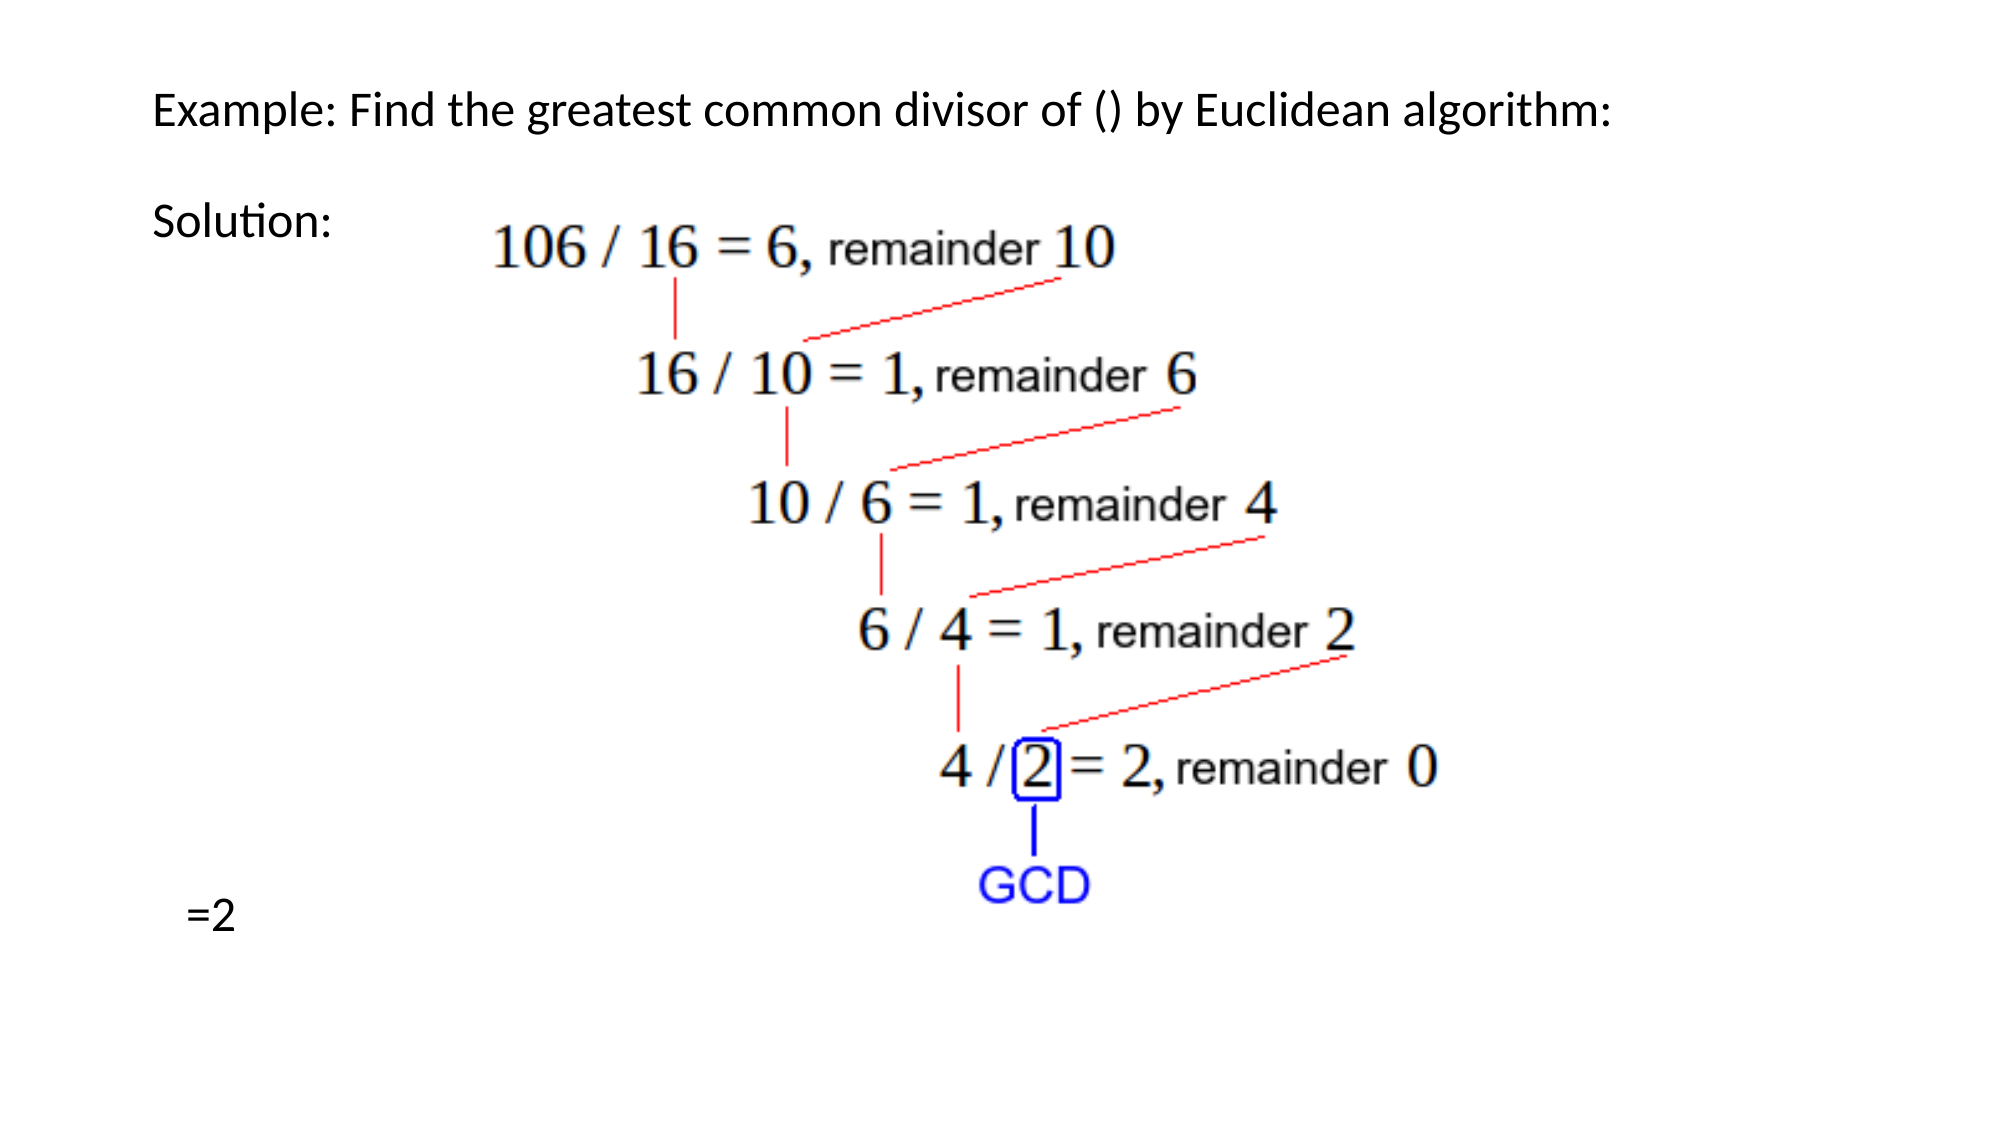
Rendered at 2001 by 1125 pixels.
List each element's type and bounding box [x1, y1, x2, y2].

picture [481, 206, 1447, 919]
